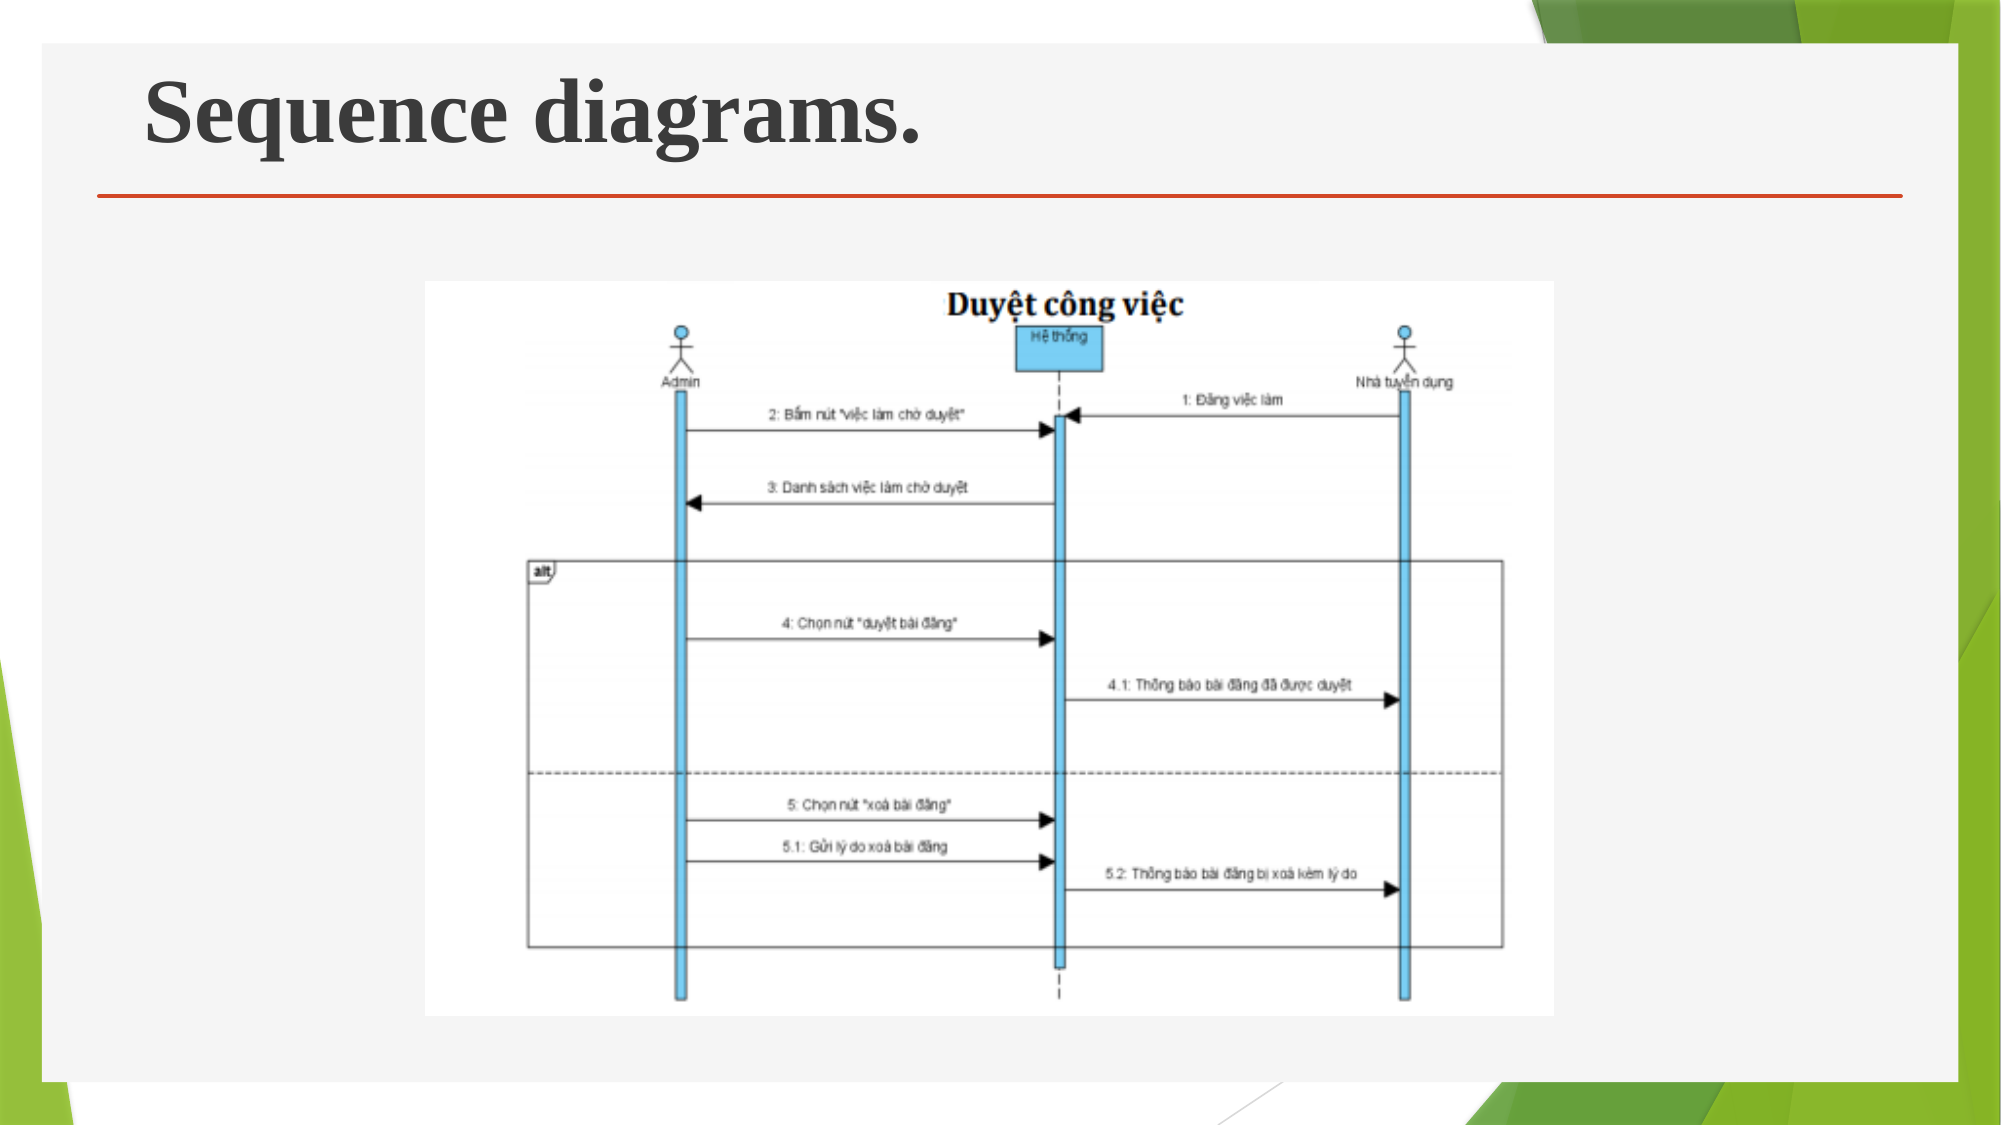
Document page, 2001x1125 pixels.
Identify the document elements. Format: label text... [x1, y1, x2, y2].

title Sequence diagrams. [128, 63, 1257, 169]
picture [425, 280, 1555, 1017]
